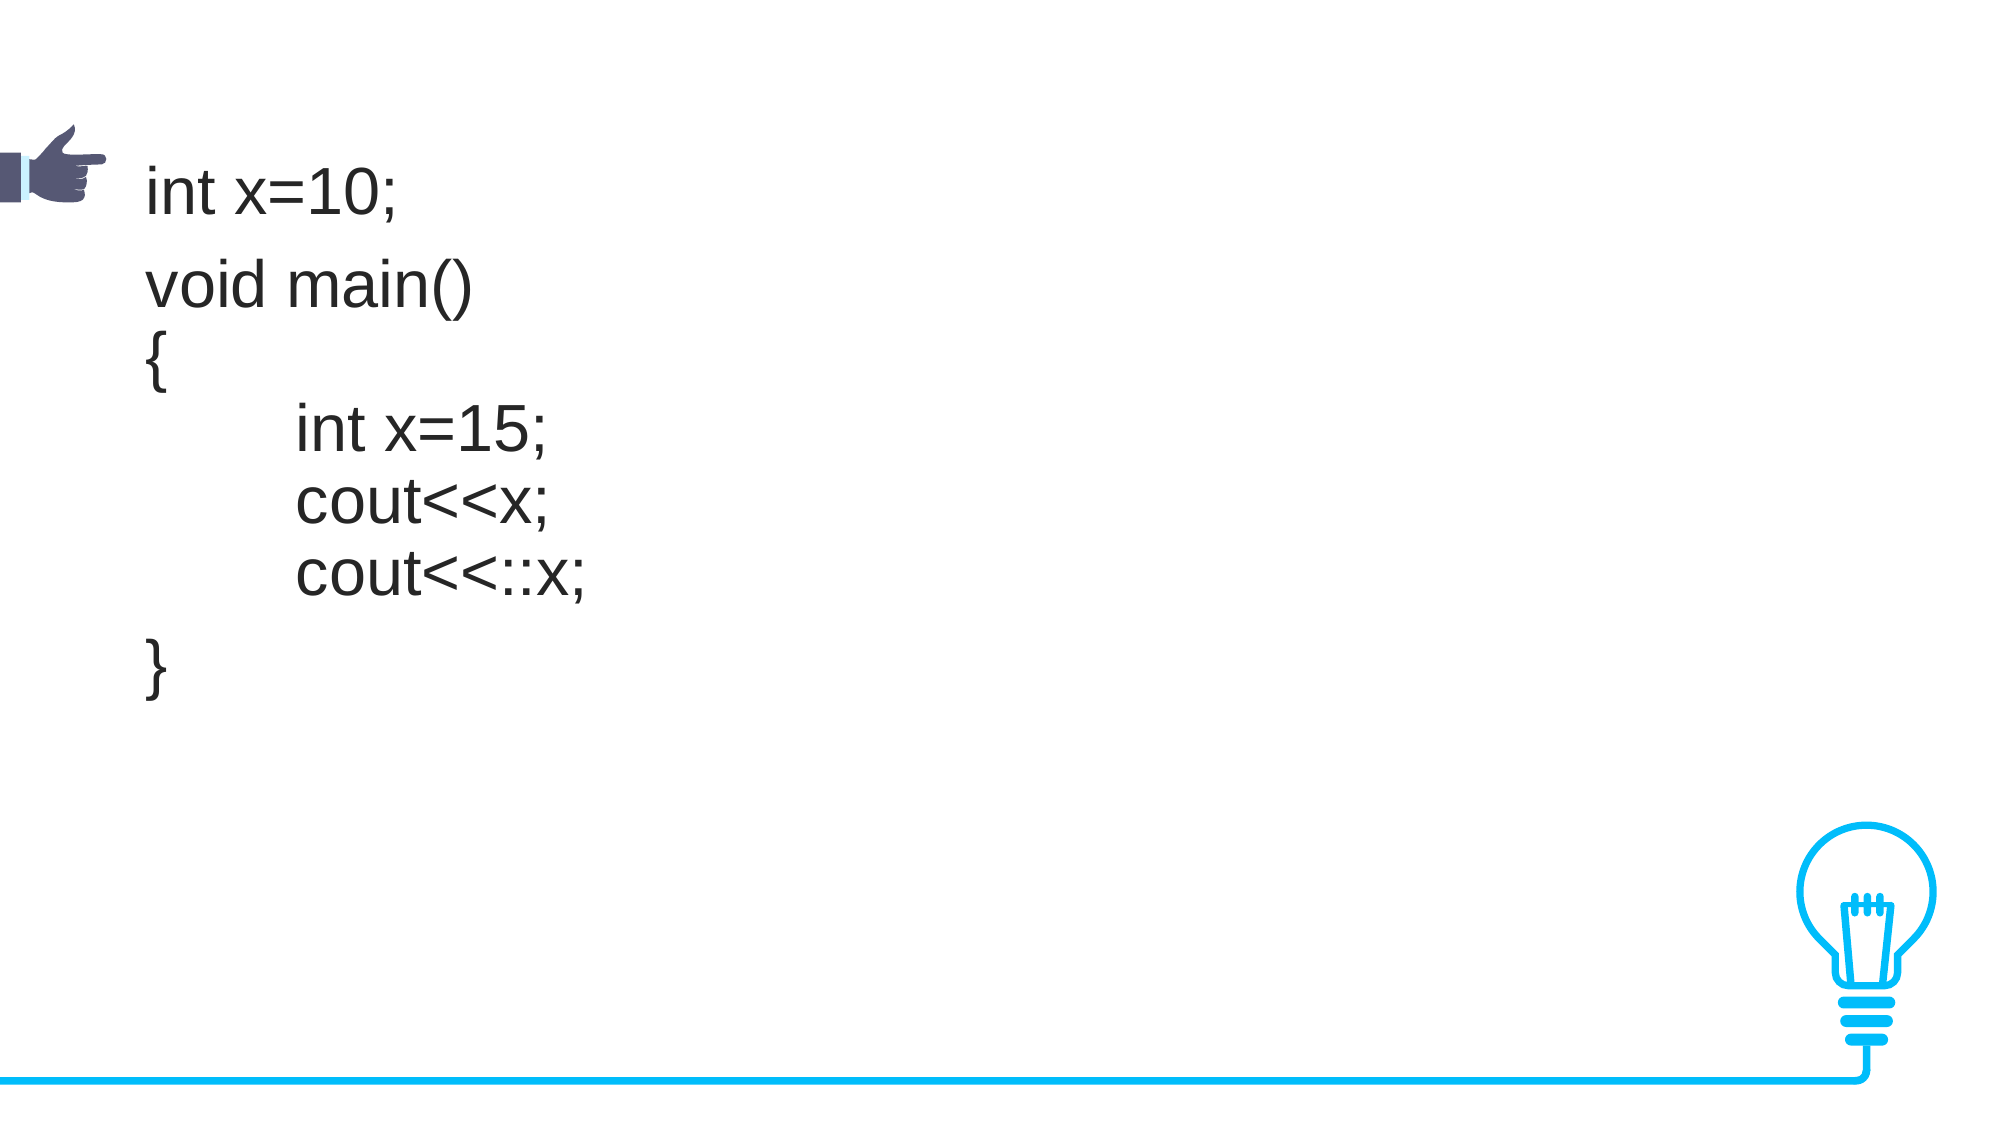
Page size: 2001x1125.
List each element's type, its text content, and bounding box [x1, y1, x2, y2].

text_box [0, 124, 107, 203]
list int x=10; void main() { int x=15; cout<<x; cout<<::x; } [130, 46, 1982, 907]
